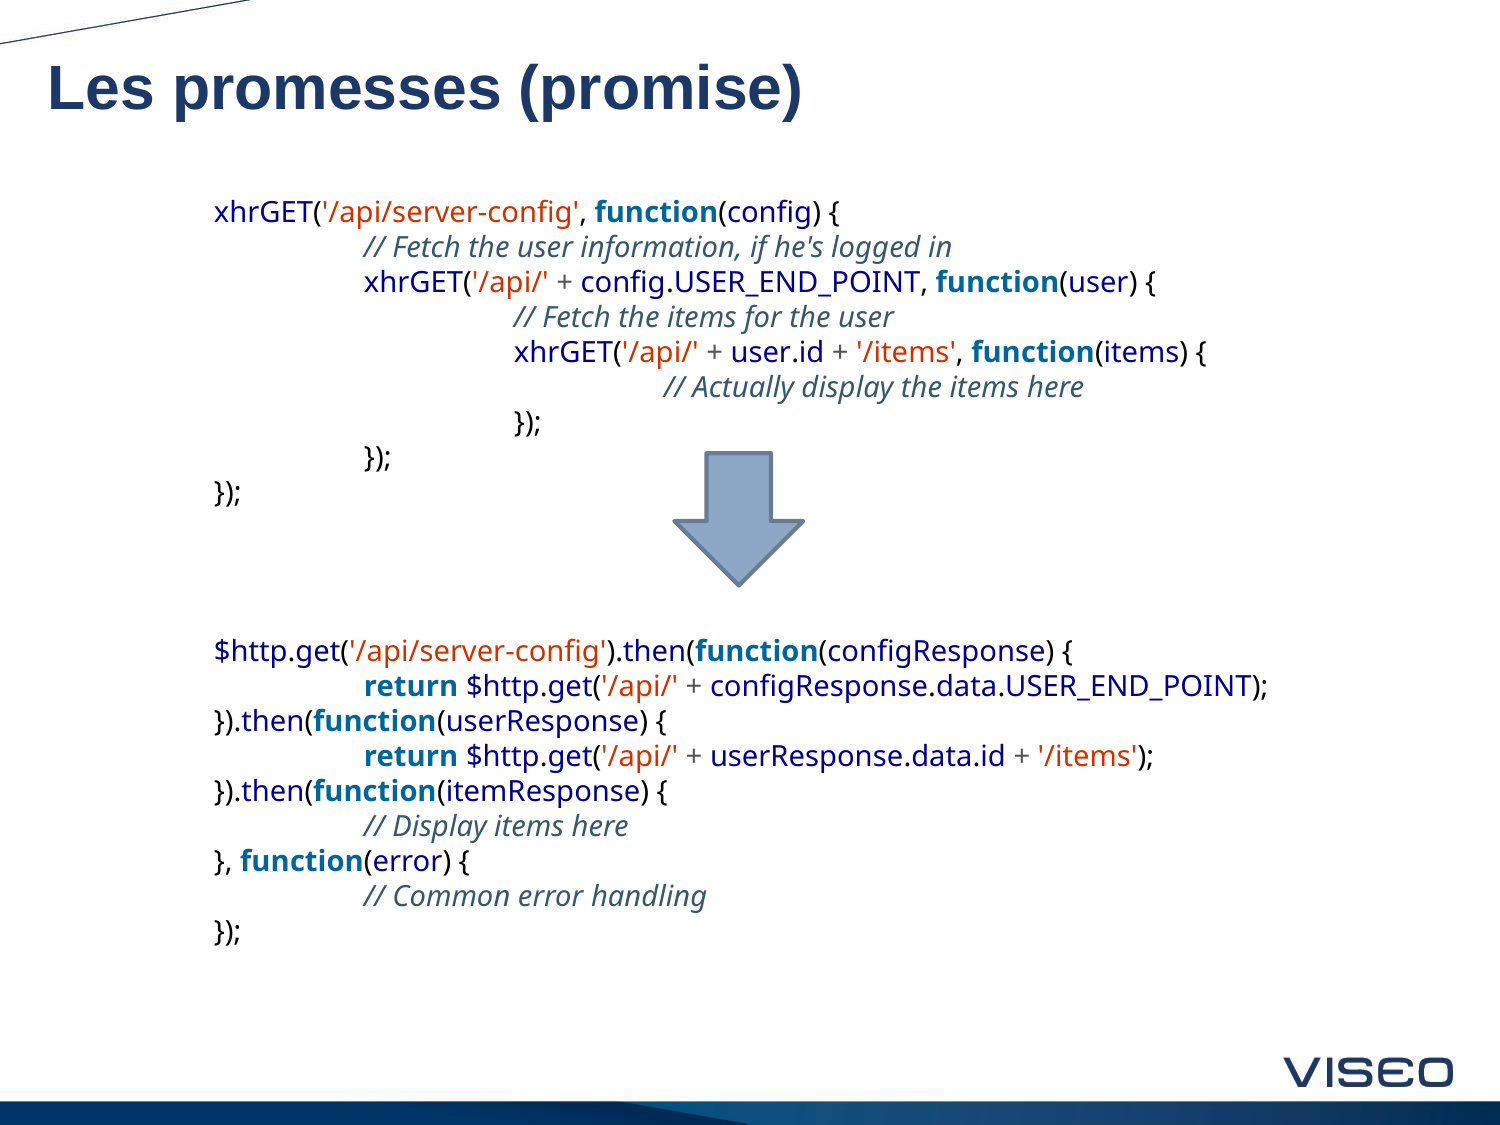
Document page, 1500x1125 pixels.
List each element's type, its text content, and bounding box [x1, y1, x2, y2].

text_box $http.get('/api/server-config').then(function(configResponse) { return $http.get('/api/' + configResponse.data.USER_END_POINT); }).then(function(userResponse) { return $http.get('/api/' + userResponse.data.id + '/items'); }).then(function(itemResponse) { // Display items here }, function(error) { // Common error handling }); [199, 625, 1420, 955]
title Les promesses (promise) [47, 47, 1453, 188]
text_box xhrGET('/api/server-config', function(config) { // Fetch the user information, if he's logged in xhrGET('/api/' + config.USER_END_POINT, function(user) { // Fetch the items for the user xhrGET('/api/' + user.id + '/items', function(items) { // Actually display the items here }); }); }); [199, 186, 1246, 516]
text_box [672, 451, 806, 588]
picture [0, 0, 1500, 1125]
